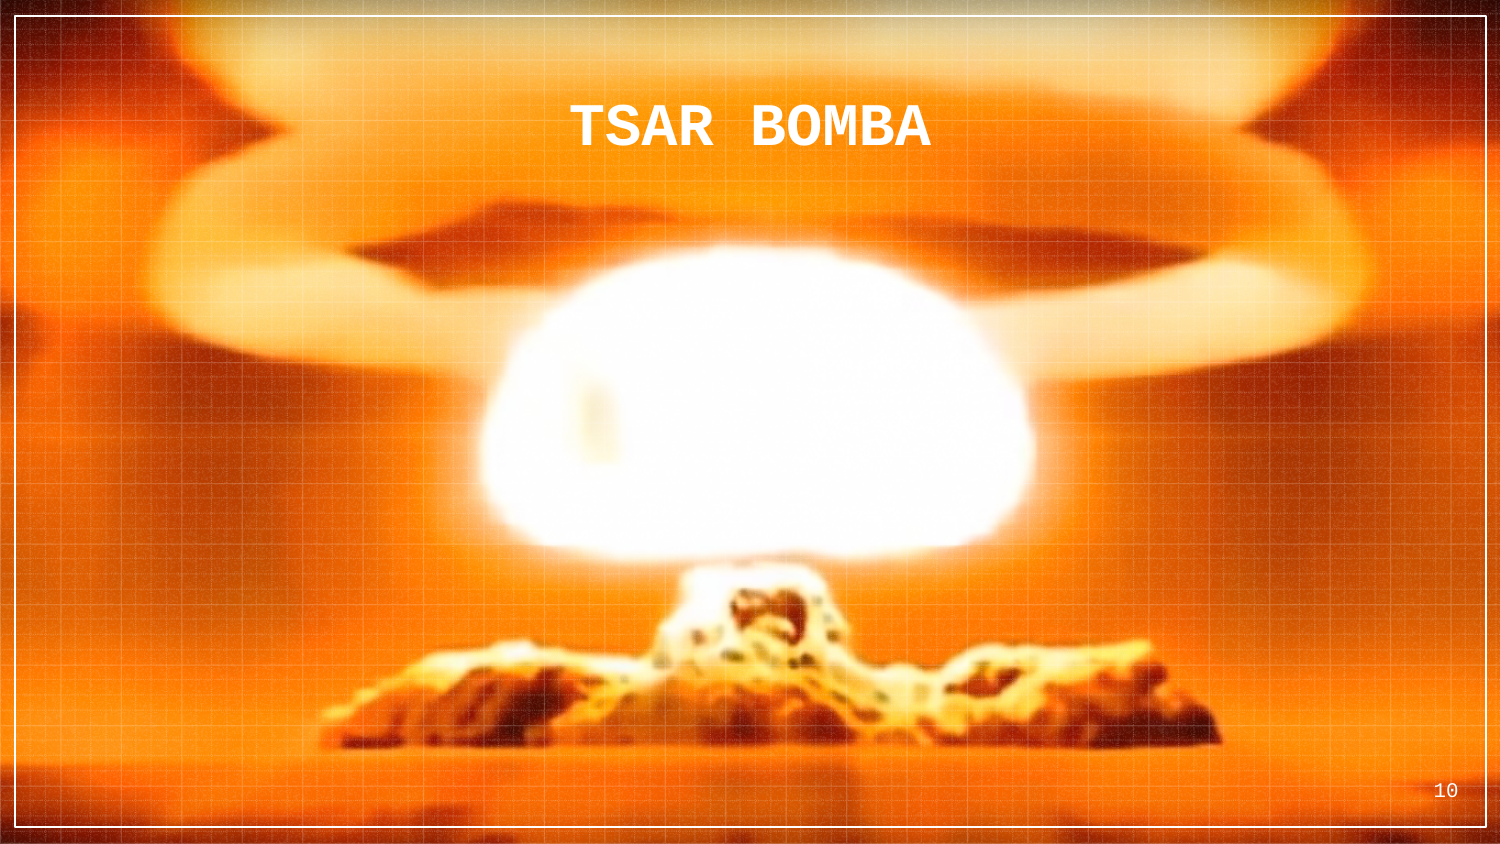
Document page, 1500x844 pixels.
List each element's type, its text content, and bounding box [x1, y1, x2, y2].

title TSAR BOMBA [348, 70, 1152, 297]
picture [0, 0, 1500, 844]
slide_number 10 [1398, 761, 1474, 810]
